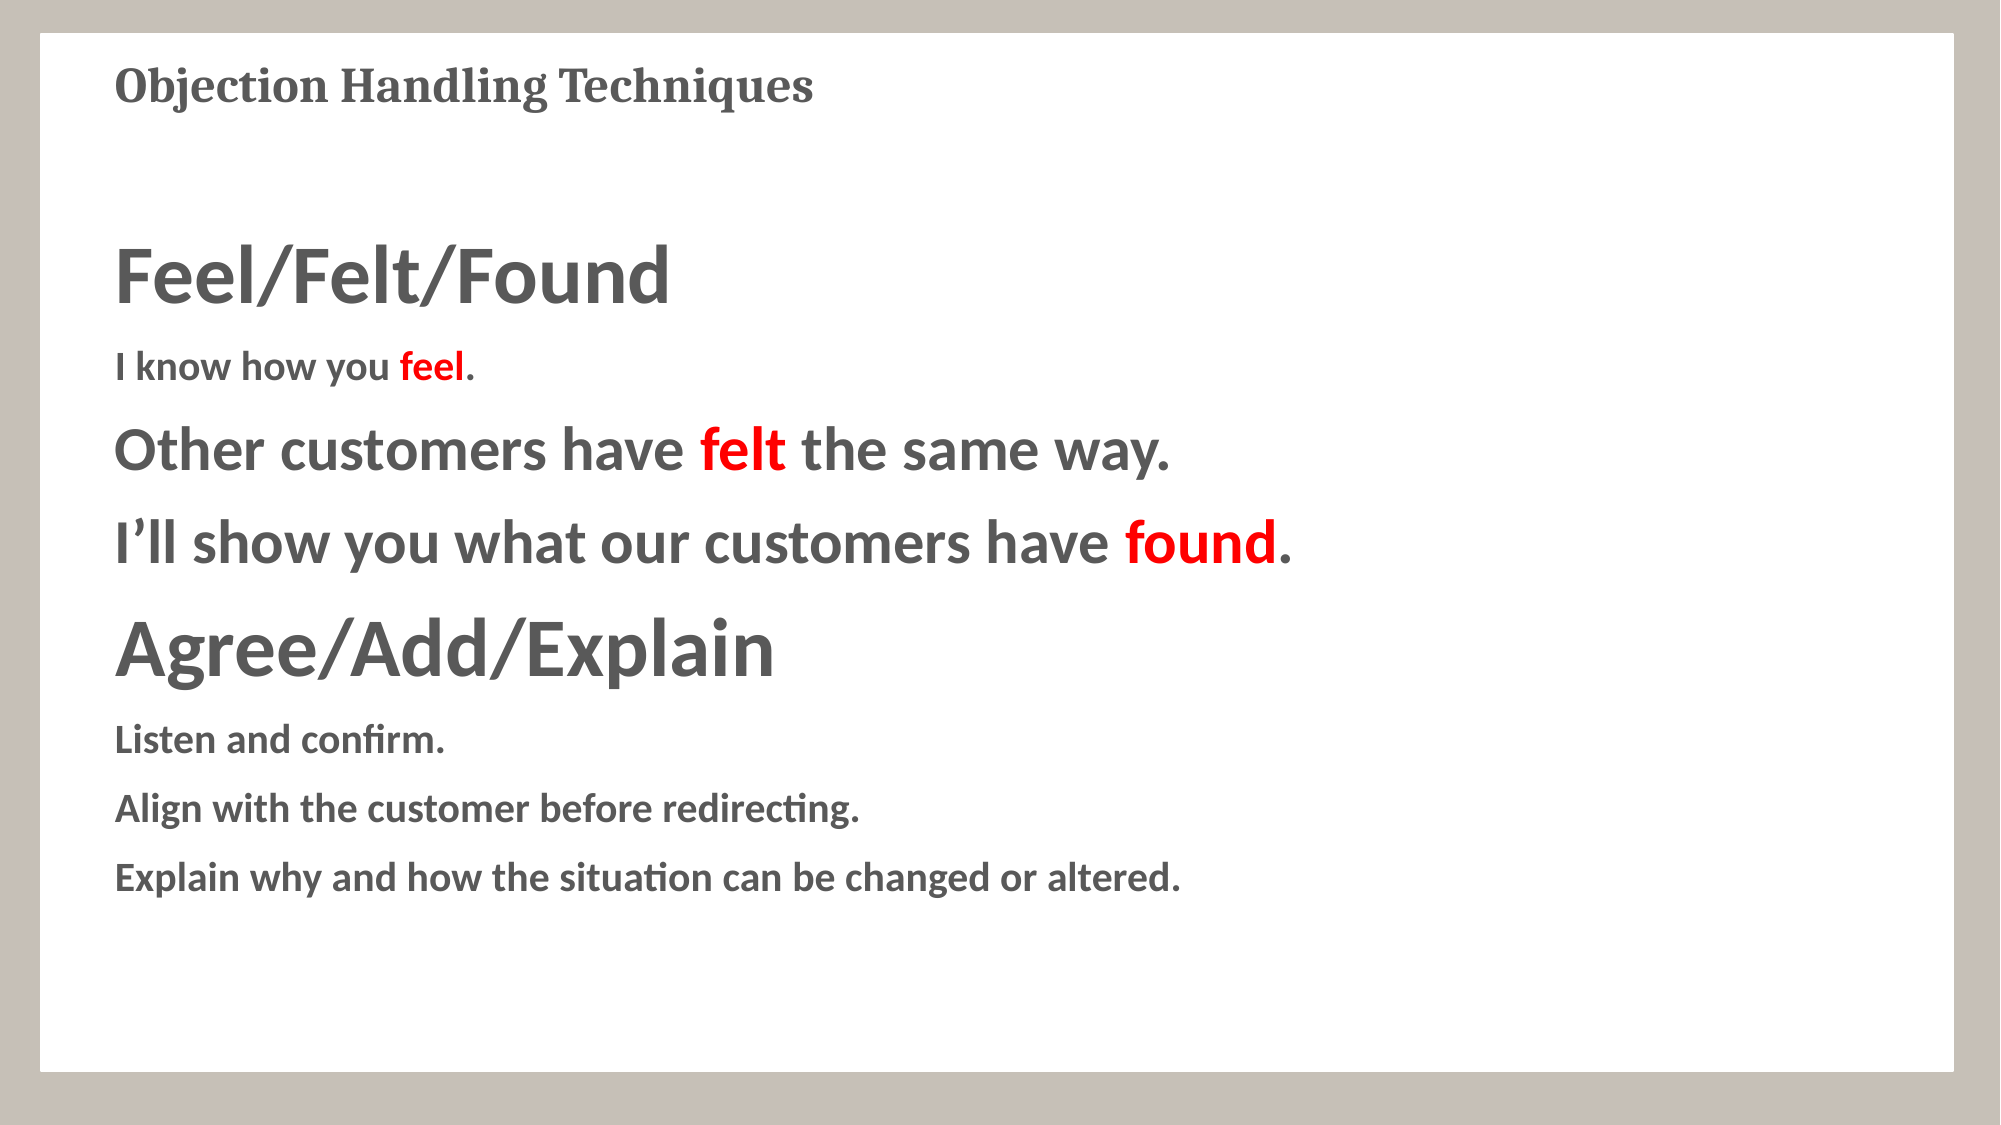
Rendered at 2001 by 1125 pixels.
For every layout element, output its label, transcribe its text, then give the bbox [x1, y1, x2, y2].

title Objection Handling Techniques [99, 45, 1900, 188]
text_box [41, 33, 1953, 1072]
list Feel/Felt/Found I know how you feel. Other customers have felt the same way. I’ll show you what our customers have found. Agree/Add/Explain Listen and confirm. Align with the customer before redirecting. Explain why and how the situation can be changed or altered. [99, 212, 1900, 1005]
